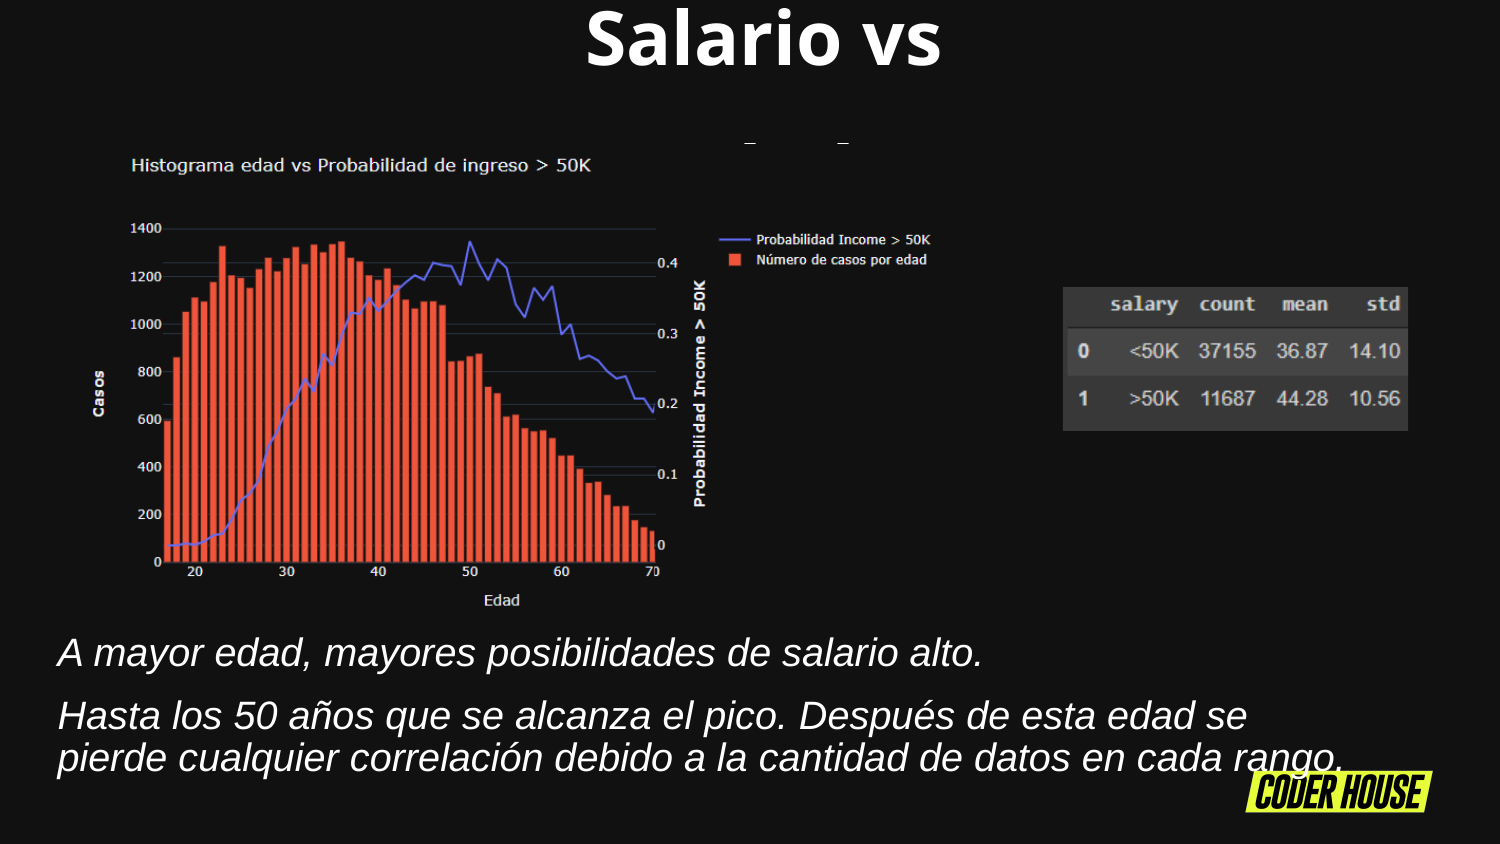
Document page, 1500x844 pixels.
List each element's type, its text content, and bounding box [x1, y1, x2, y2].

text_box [90, 143, 939, 612]
picture [1241, 764, 1437, 819]
text_box A mayor edad, mayores posibilidades de salario alto. Hasta los 50 años que se alcanza el pico. Después de esta edad se pierde cualquier correlación debido a la cantidad de datos en cada rango. [42, 624, 1364, 791]
text_box Salario vs Edad [470, 30, 1058, 131]
picture [1062, 287, 1409, 431]
